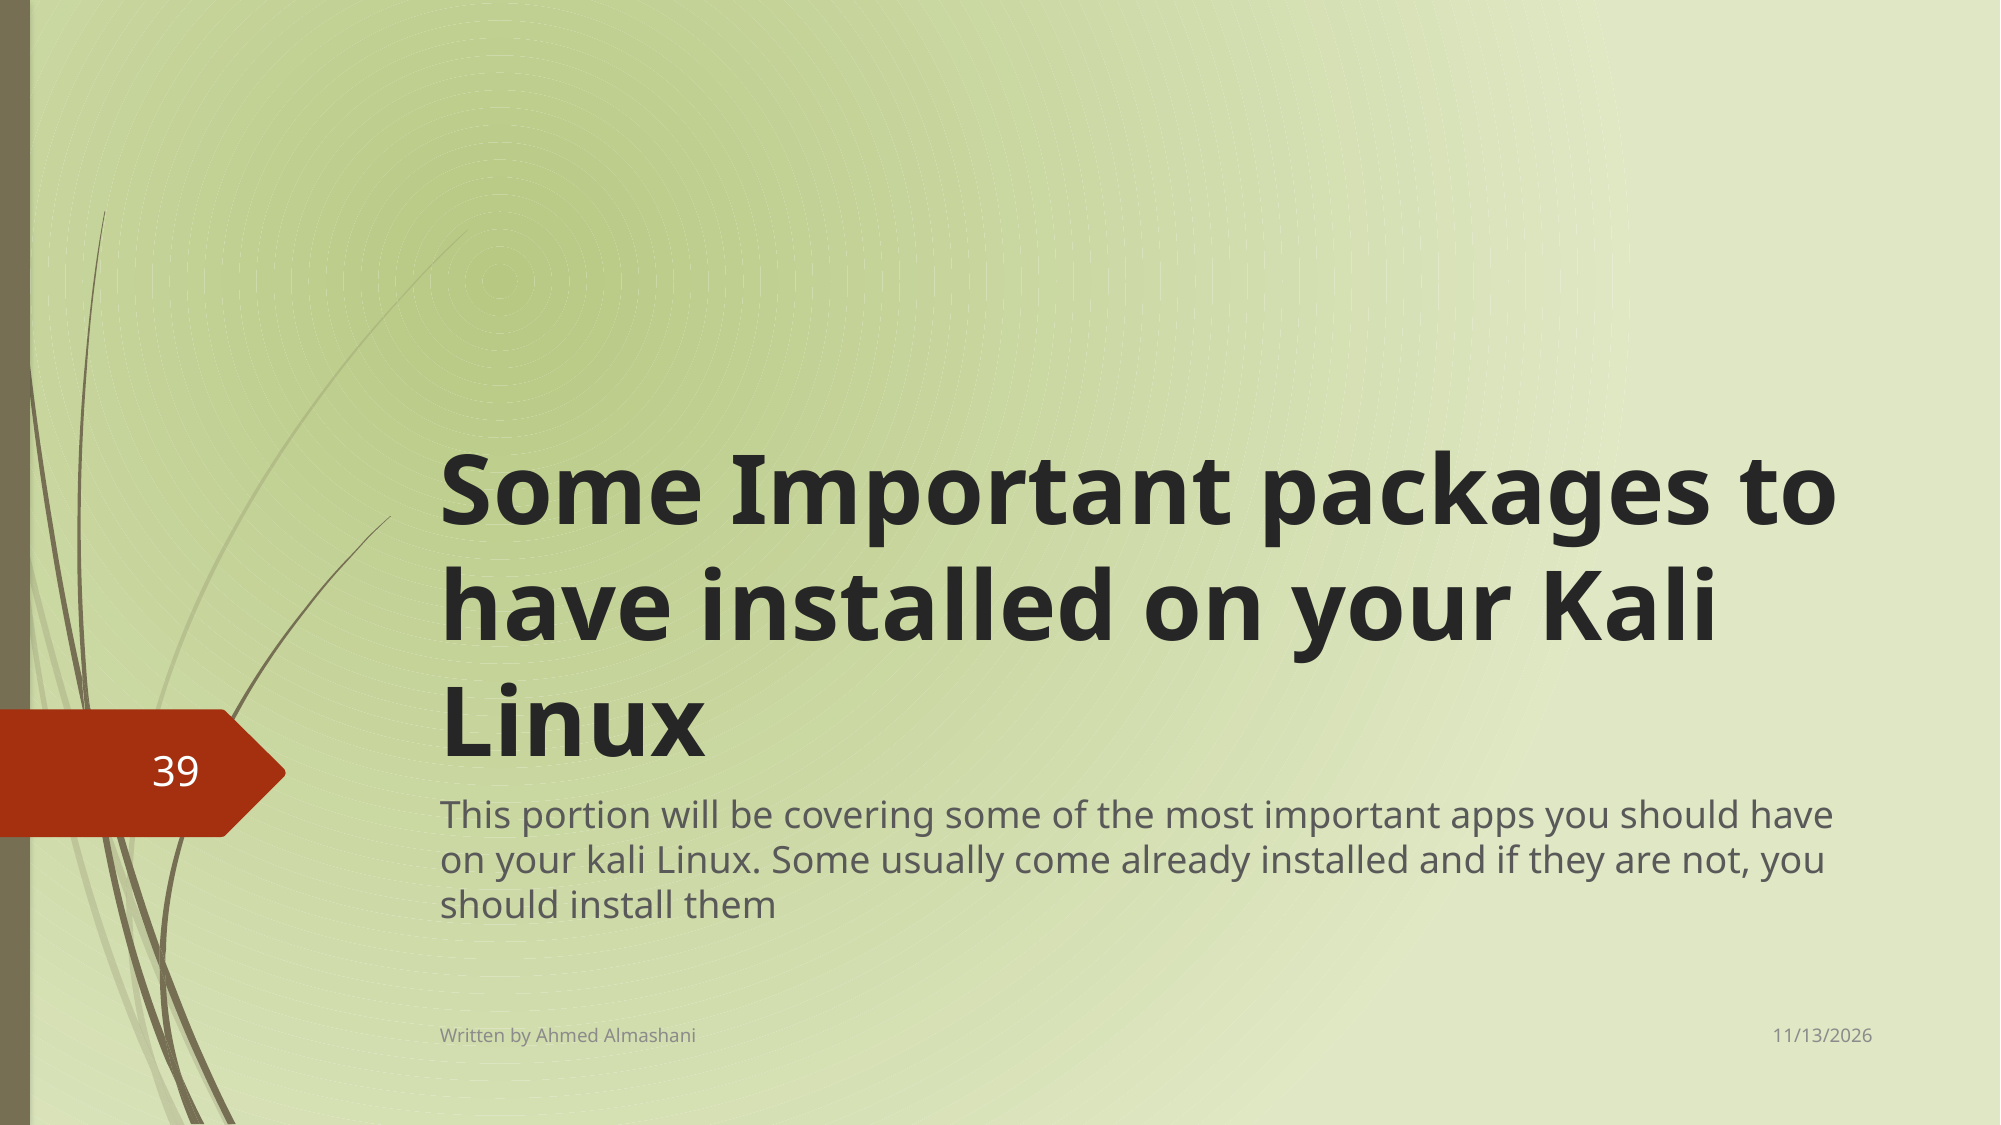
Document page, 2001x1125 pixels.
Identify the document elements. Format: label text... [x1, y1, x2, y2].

footer Written by Ahmed Almashani [424, 1006, 1675, 1067]
title Some Important packages to have installed on your Kali Linux [424, 412, 1888, 783]
slide_number 39 [87, 743, 216, 803]
subtitle This portion will be covering some of the most important apps you should have on your kali Linux. Some usually come already installed and if they are not, you should install them [424, 783, 1888, 969]
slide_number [1699, 1005, 1888, 1067]
